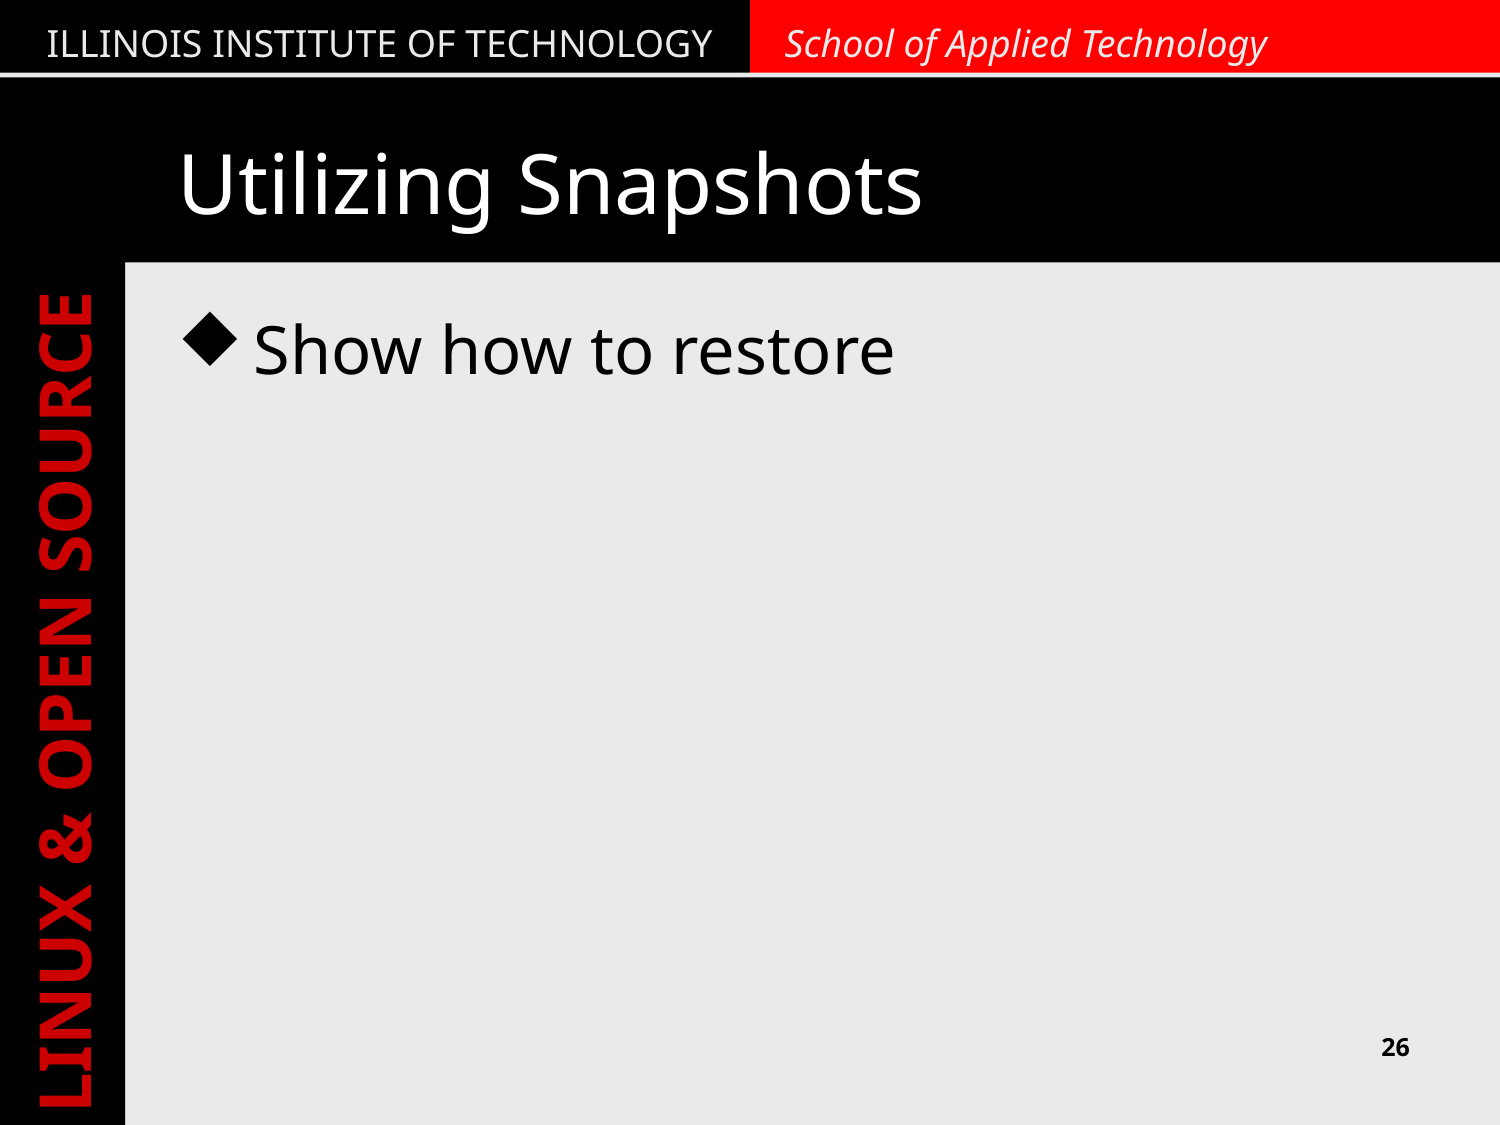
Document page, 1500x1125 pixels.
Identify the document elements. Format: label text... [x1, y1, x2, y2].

list Show how to restore [162, 299, 1426, 1006]
slide_number 26 [1074, 1024, 1426, 1103]
title Utilizing Snapshots [162, 87, 1426, 276]
